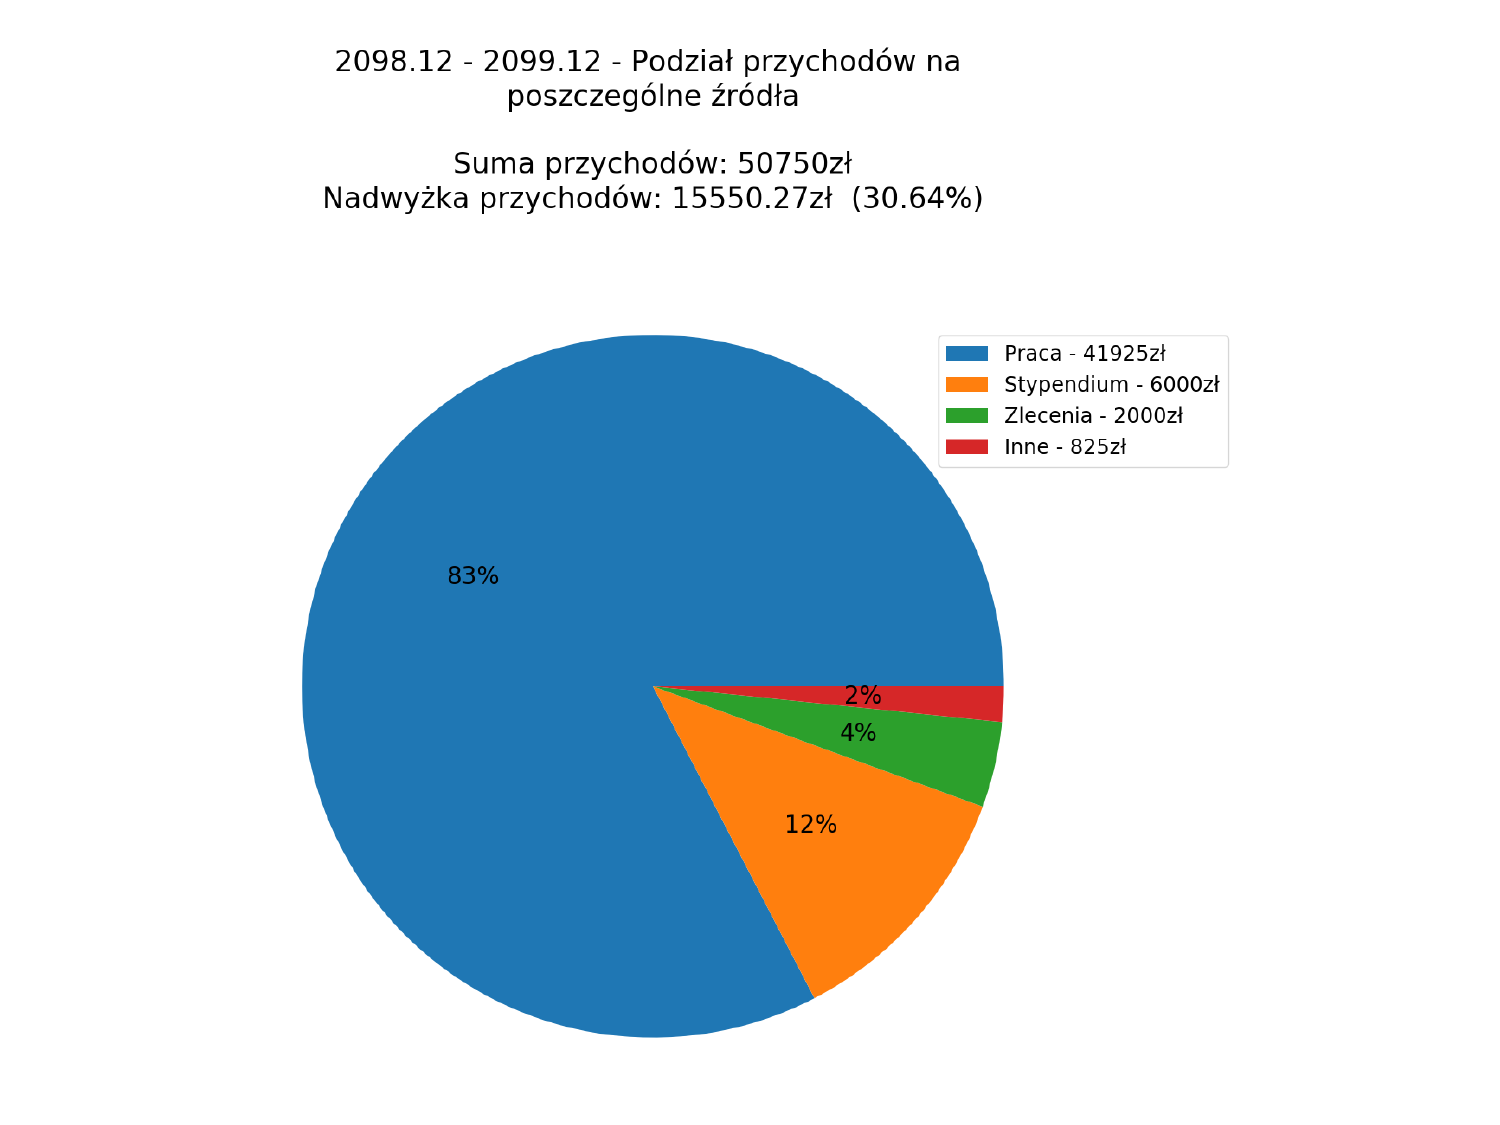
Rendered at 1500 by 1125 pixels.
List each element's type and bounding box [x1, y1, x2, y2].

picture [224, 0, 1351, 1125]
